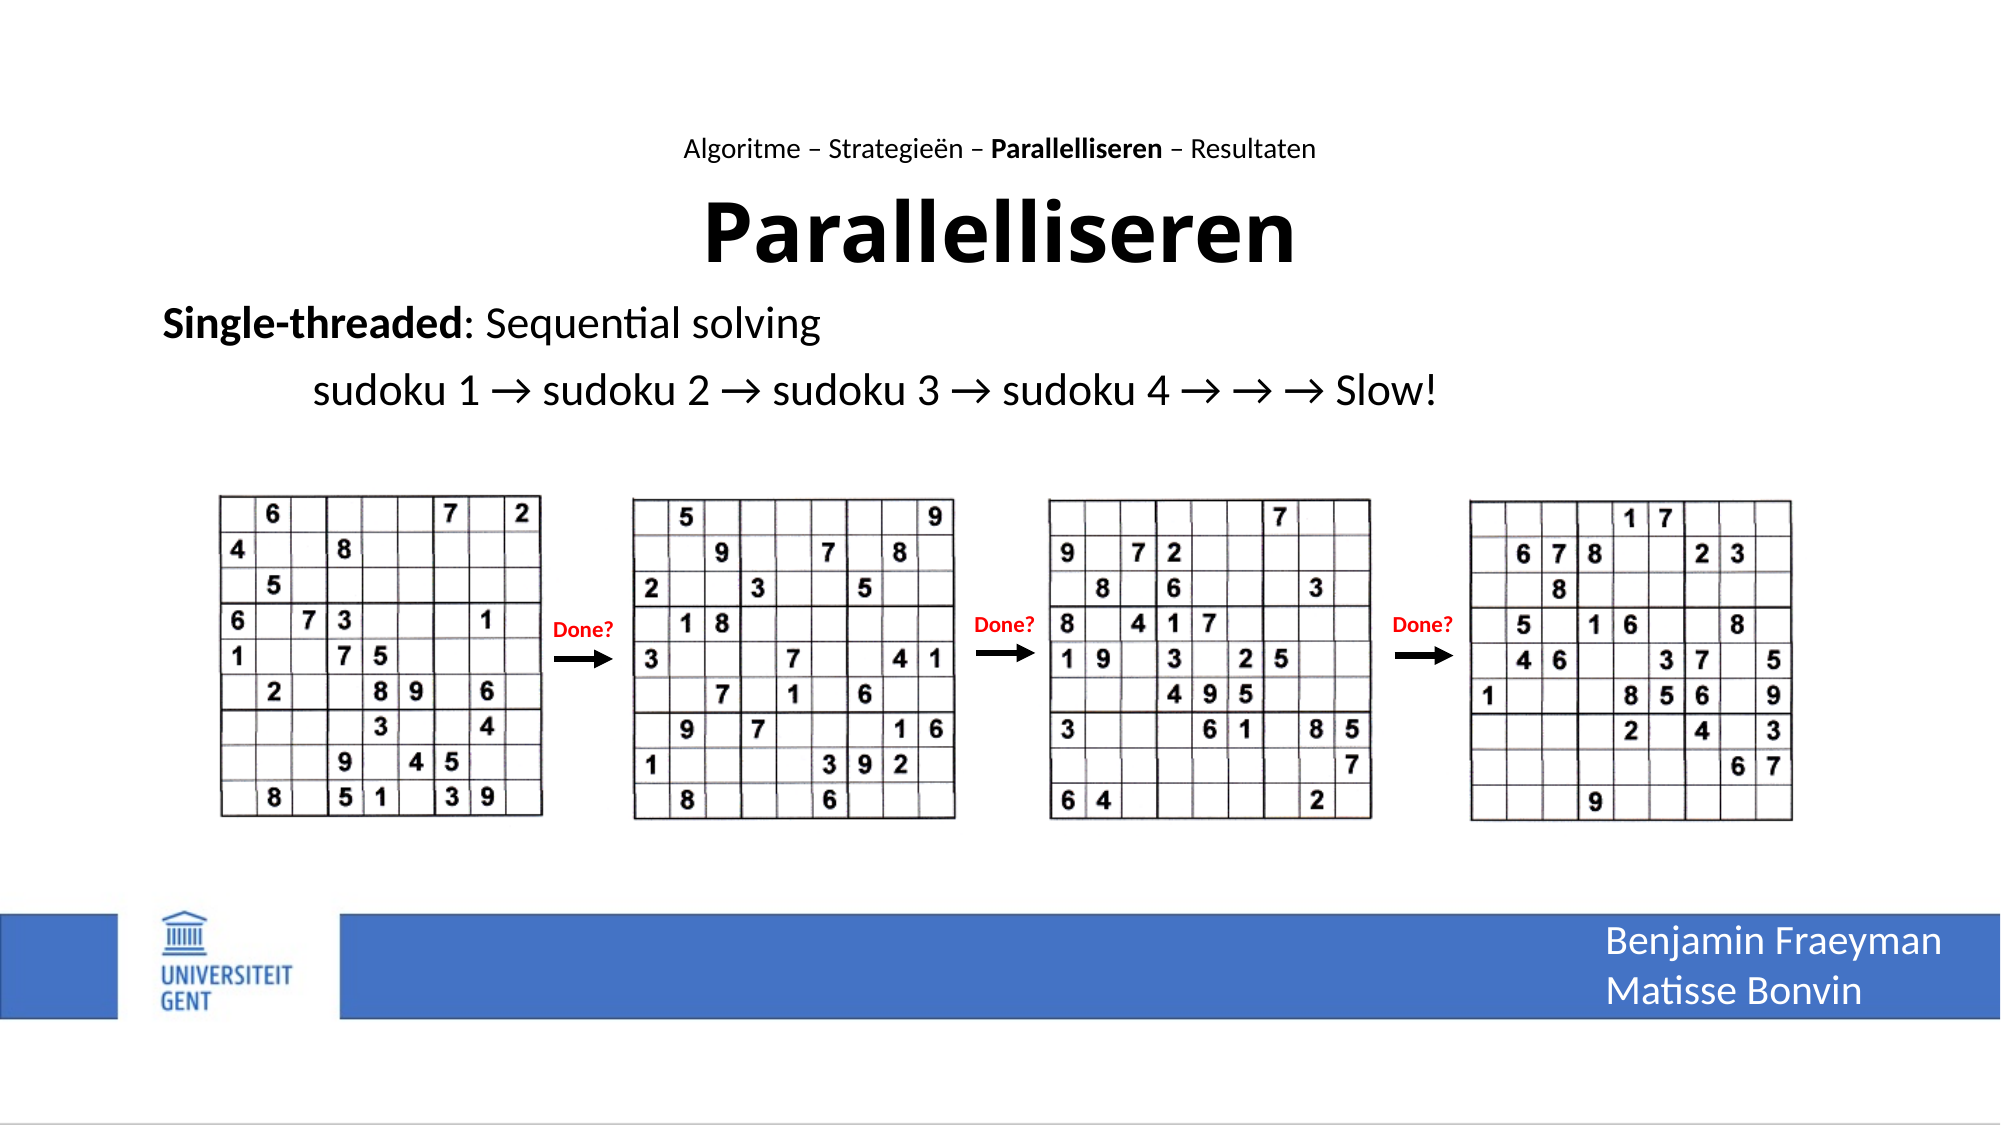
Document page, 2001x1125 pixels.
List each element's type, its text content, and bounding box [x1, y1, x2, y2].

text_box Done? [964, 602, 1035, 645]
text_box Algoritme – Strategieën – Parallelliseren – Resultaten [0, 122, 2000, 207]
text_box Single-threaded: Sequential solving sudoku 1 → sudoku 2 → sudoku 3 → sudoku 4 → → → Slow! [147, 285, 1516, 423]
text_box Benjamin Fraeyman Matisse Bonvin [1515, 905, 2000, 1020]
picture [0, 0, 2001, 1125]
title Parallelliseren [249, 207, 1750, 289]
text_box Done? [1407, 602, 1435, 645]
text_box Done? [567, 606, 605, 649]
